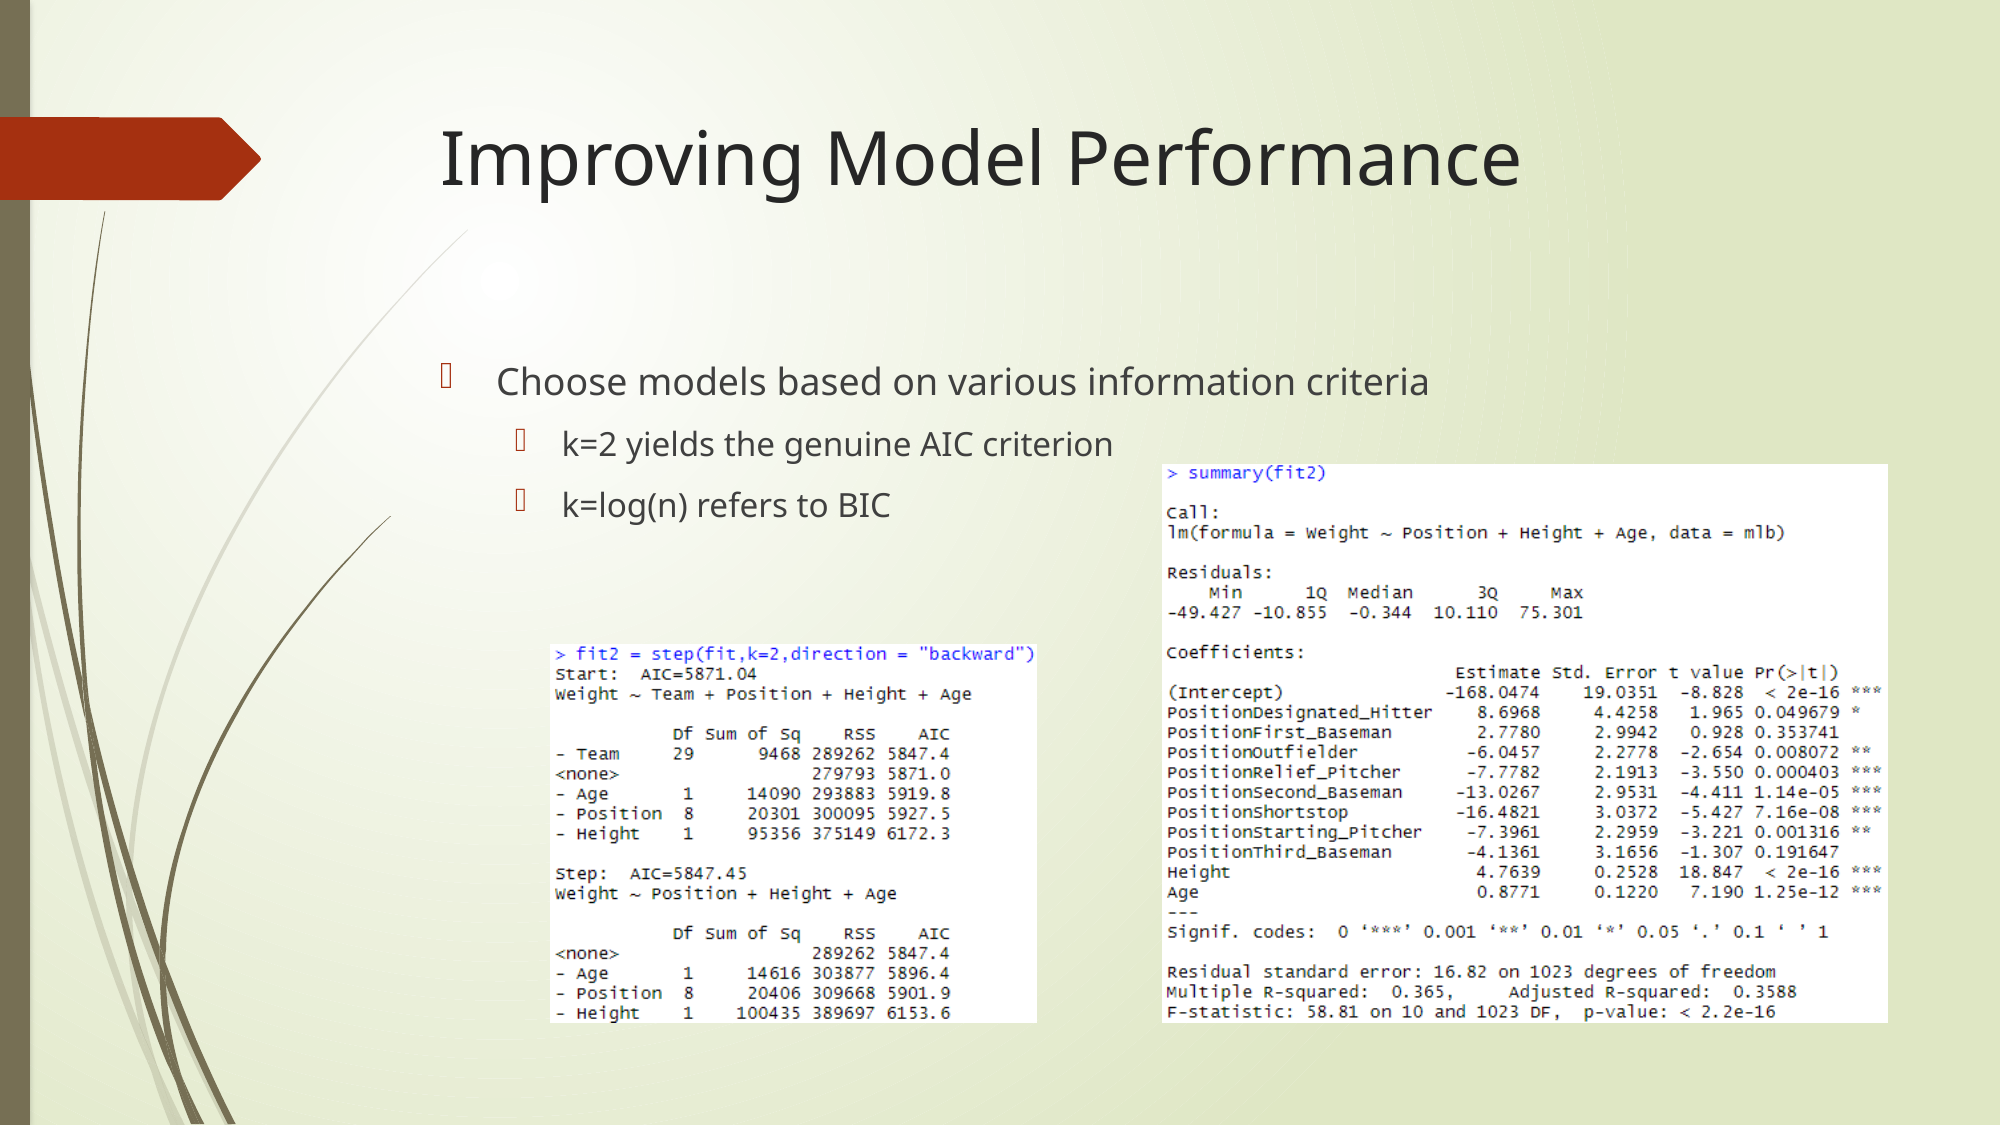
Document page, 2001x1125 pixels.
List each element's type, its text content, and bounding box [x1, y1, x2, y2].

picture [550, 643, 1037, 1023]
picture [1161, 464, 1888, 1023]
title Improving Model Performance [425, 102, 1888, 313]
list Choose models based on various information criteria k=2 yields the genuine AIC criterion k=log(n) refers to BIC [424, 350, 1888, 970]
